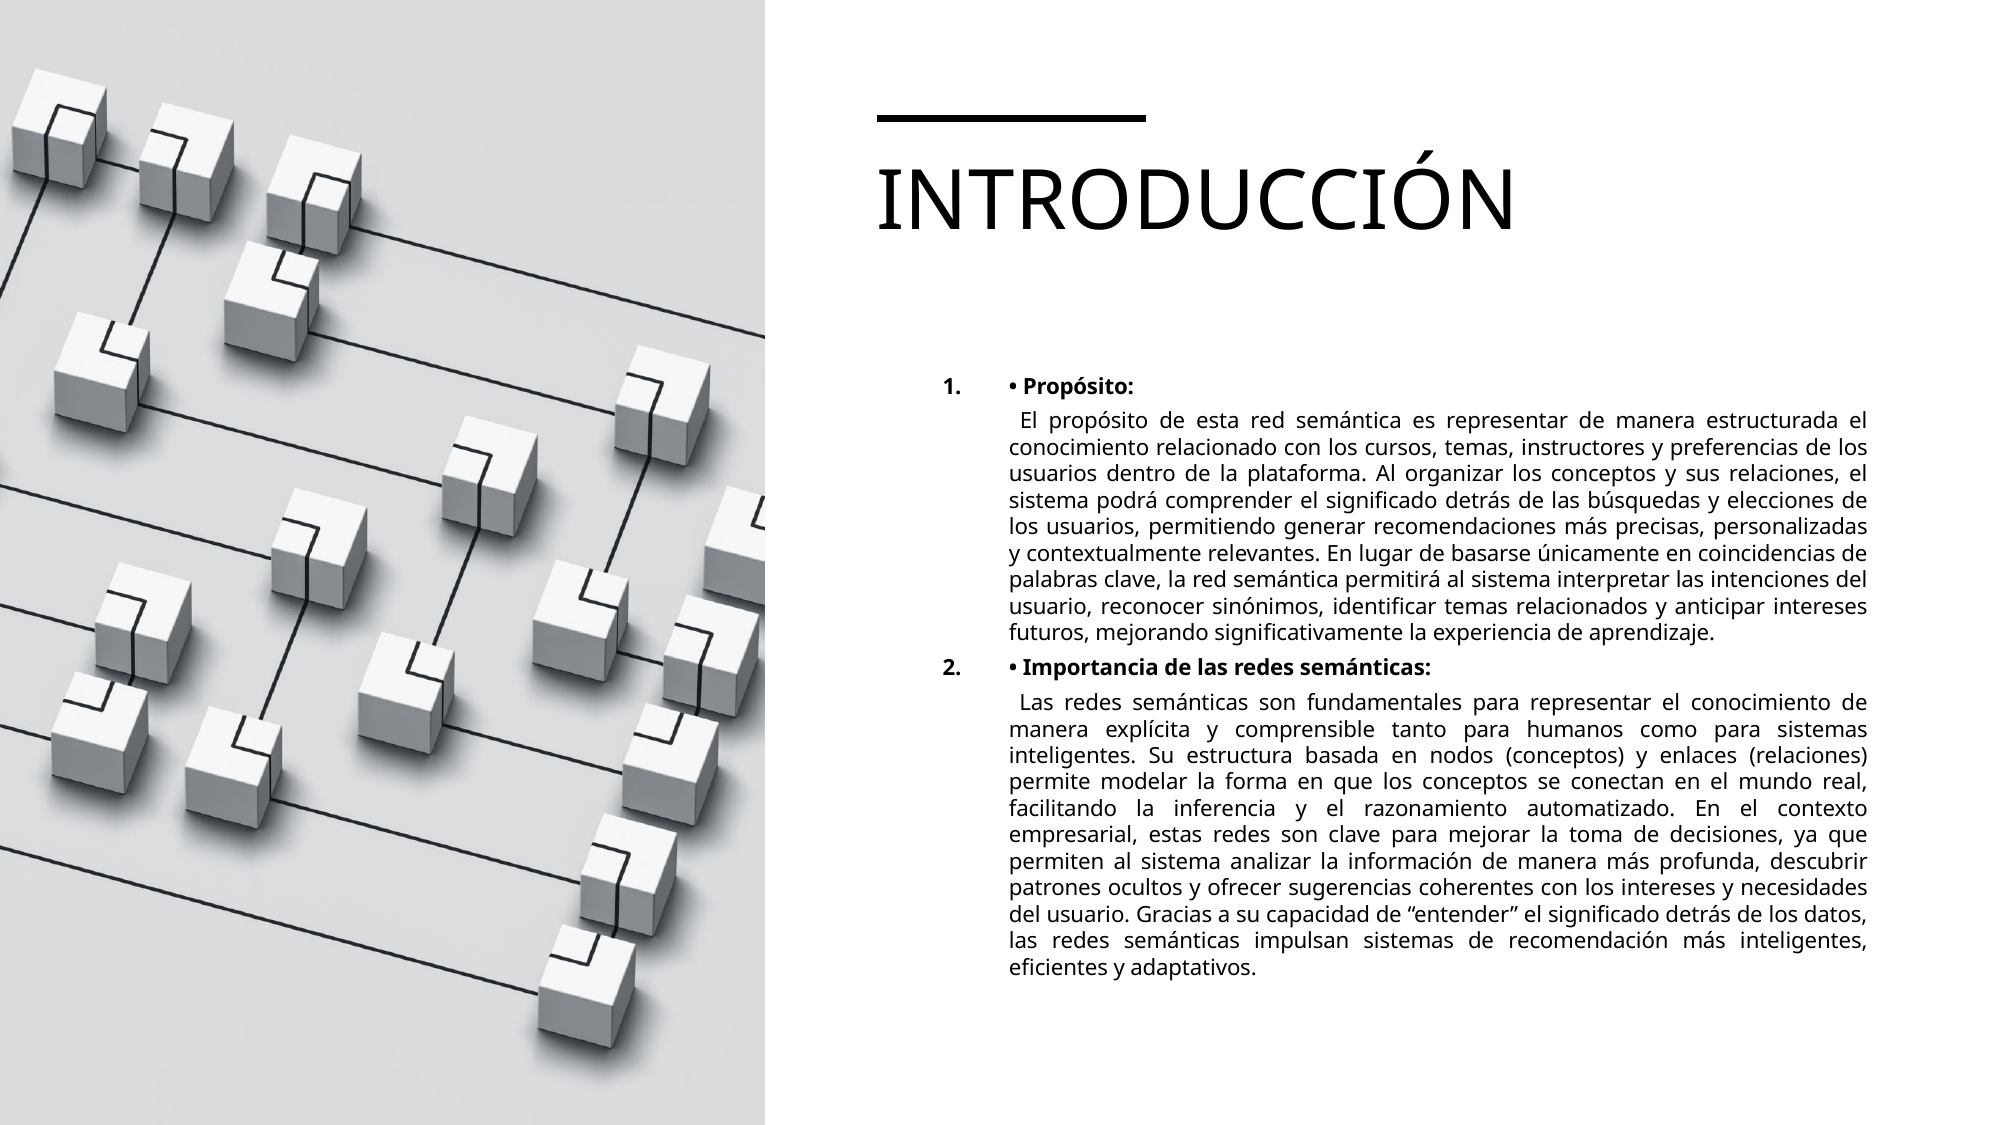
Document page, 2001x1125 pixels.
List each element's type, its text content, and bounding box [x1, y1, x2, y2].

title INTRODUCCIÓN [861, 149, 1884, 364]
list • Propósito: El propósito de esta red semántica es representar de manera estructurada el conocimiento relacionado con los cursos, temas, instructores y preferencias de los usuarios dentro de la plataforma. Al organizar los conceptos y sus relaciones, el sistema podrá comprender el significado detrás de las búsquedas y elecciones de los usuarios, permitiendo generar recomendaciones más precisas, personalizadas y contextualmente relevantes. En lugar de basarse únicamente en coincidencias de palabras clave, la red semántica permitirá al sistema interpretar las intenciones del usuario, reconocer sinónimos, identificar temas relacionados y anticipar intereses futuros, mejorando significativamente la experiencia de aprendizaje. • Importancia de las redes semánticas: Las redes semánticas son fundamentales para representar el conocimiento de manera explícita y comprensible tanto para humanos como para sistemas inteligentes. Su estructura basada en nodos (conceptos) y enlaces (relaciones) permite modelar la forma en que los conceptos se conectan en el mundo real, facilitando la inferencia y el razonamiento automatizado. En el contexto empresarial, estas redes son clave para mejorar la toma de decisiones, ya que permiten al sistema analizar la información de manera más profunda, descubrir patrones ocultos y ofrecer sugerencias coherentes con los intereses y necesidades del usuario. Gracias a su capacidad de “entender” el significado detrás de los datos, las redes semánticas impulsan sistemas de recomendación más inteligentes, eficientes y adaptativos. [861, 364, 1884, 1011]
picture [0, 0, 765, 1125]
text_box [765, 0, 2000, 1125]
